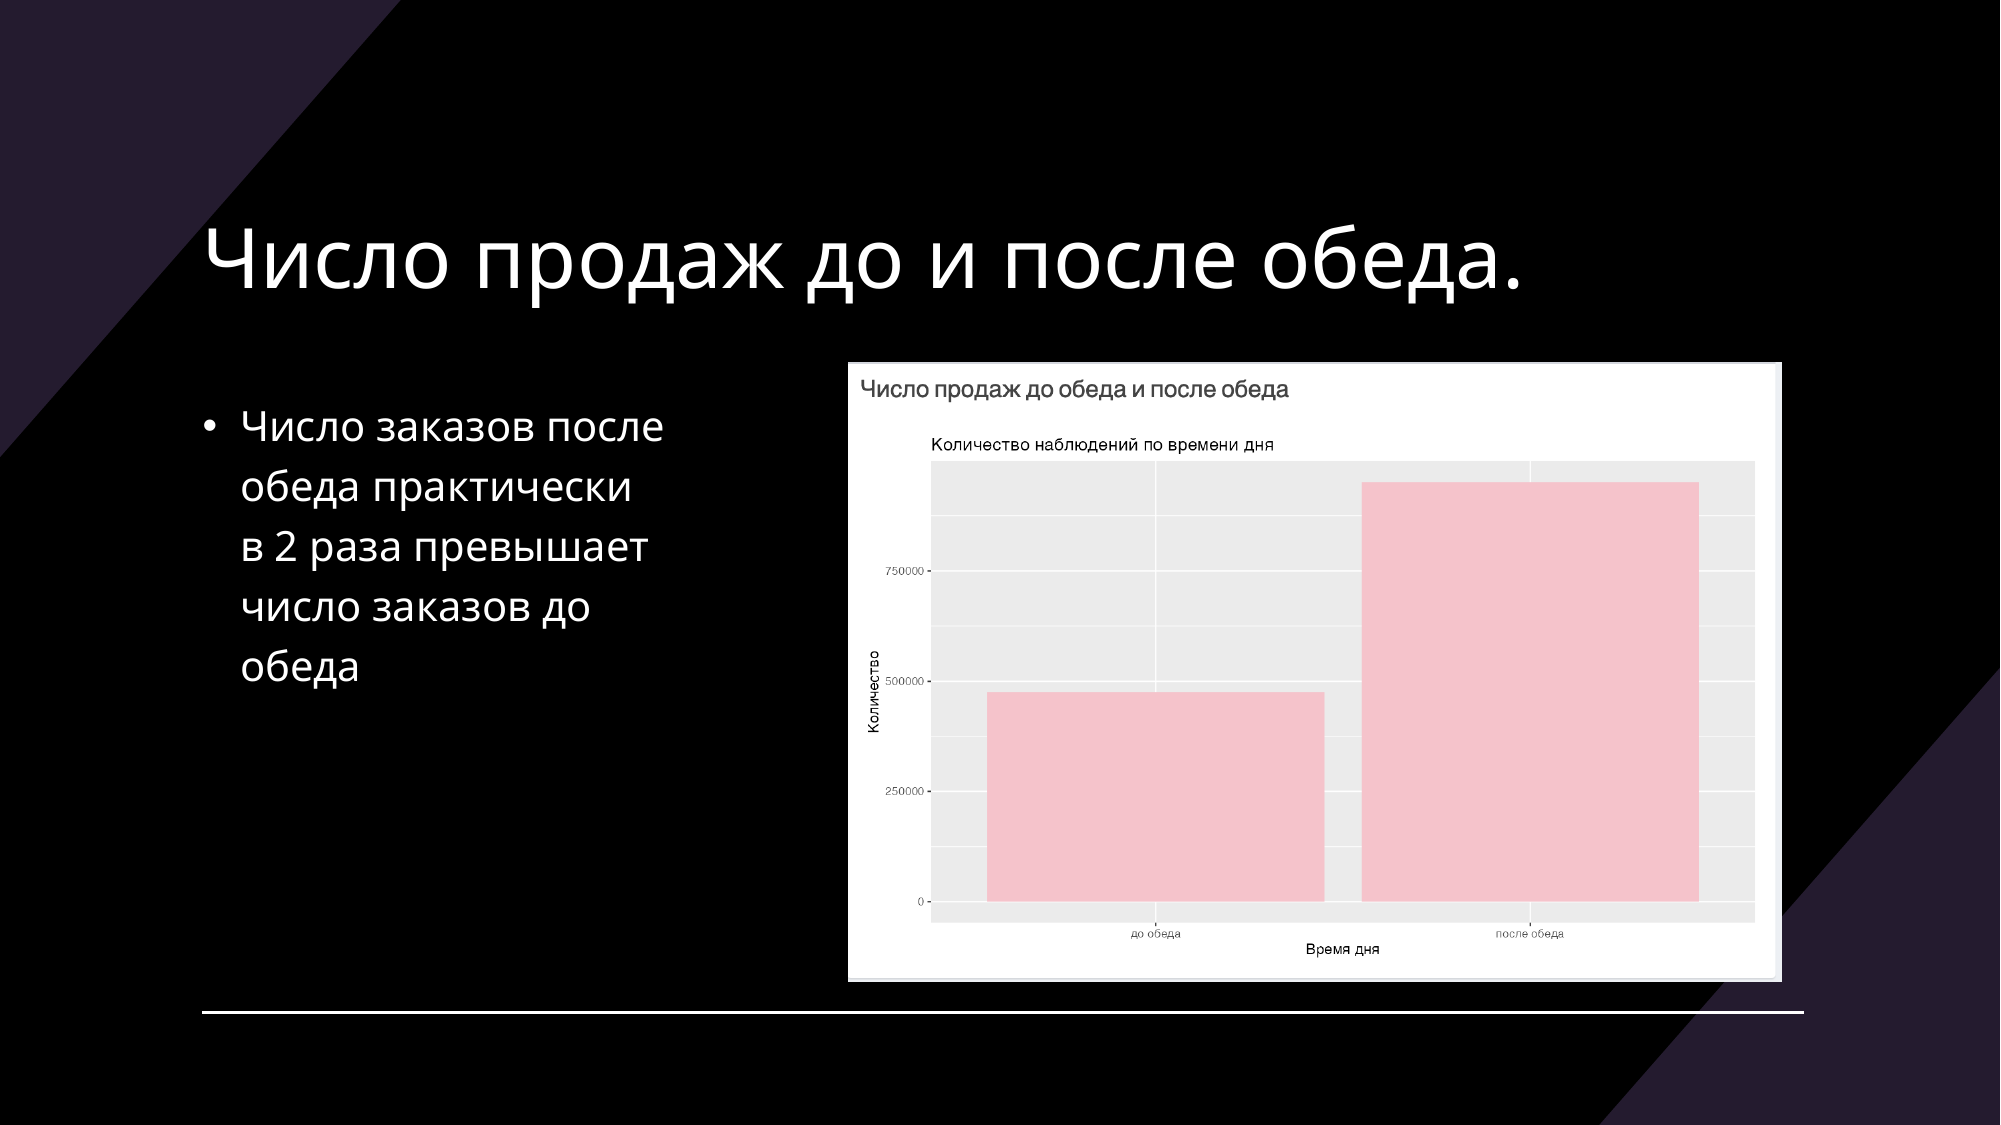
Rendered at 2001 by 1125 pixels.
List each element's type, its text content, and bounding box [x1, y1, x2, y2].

list Число заказов после обеда практически в 2 раза превышает число заказов до обеда [187, 382, 684, 968]
title Число продаж до и после обеда. [187, 143, 1813, 367]
picture [848, 362, 1782, 982]
